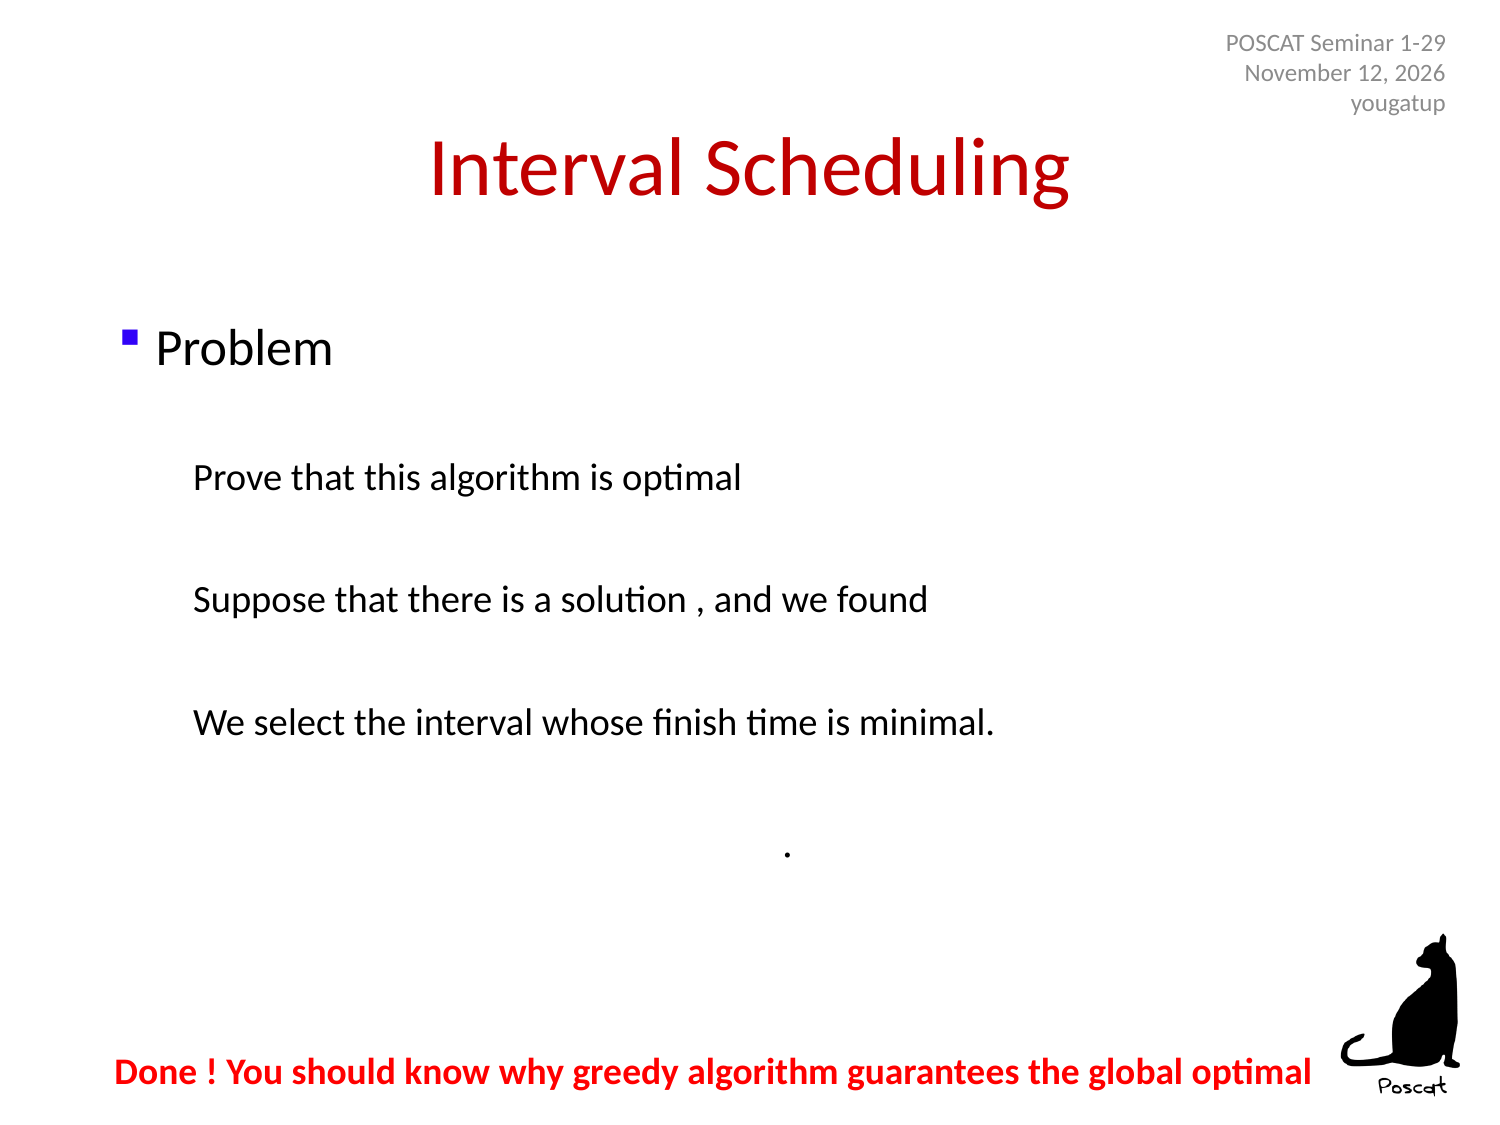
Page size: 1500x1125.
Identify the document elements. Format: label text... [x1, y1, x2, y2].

title Interval Scheduling [103, 59, 1397, 278]
text_box Done ! You should know why greedy algorithm guarantees the global optimal [99, 1039, 1317, 1099]
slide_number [1123, 29, 1462, 113]
picture [1317, 927, 1500, 1103]
